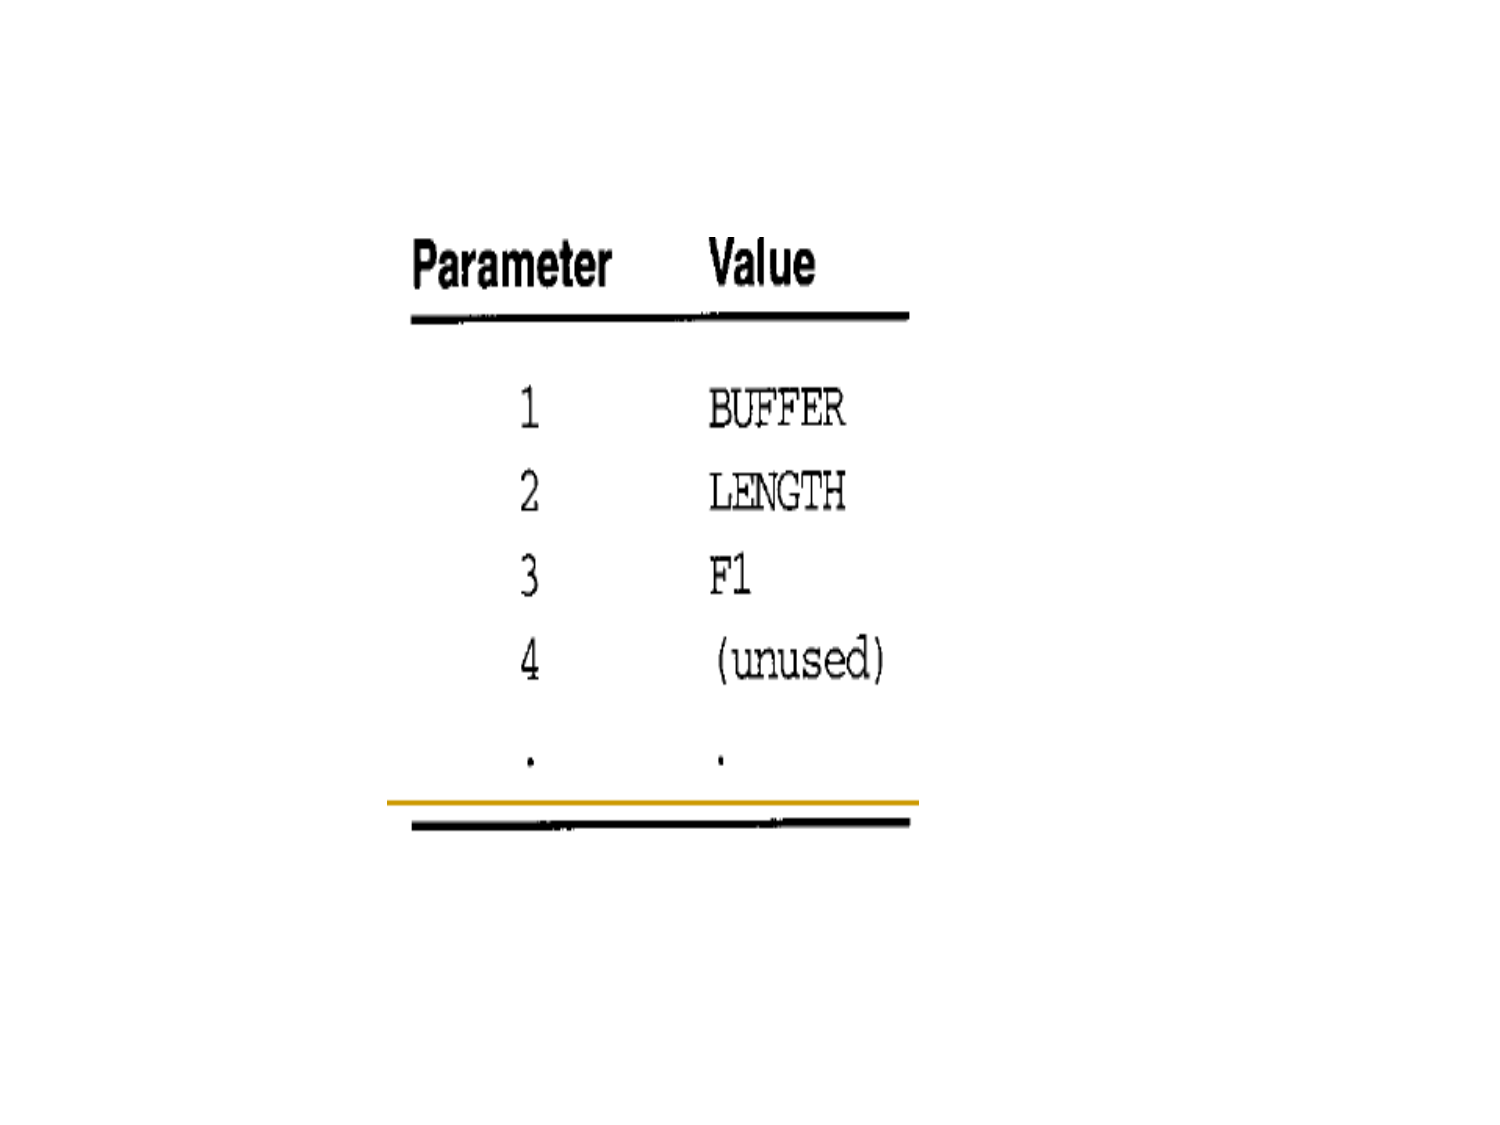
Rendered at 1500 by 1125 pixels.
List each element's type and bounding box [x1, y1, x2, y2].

list [387, 237, 919, 849]
